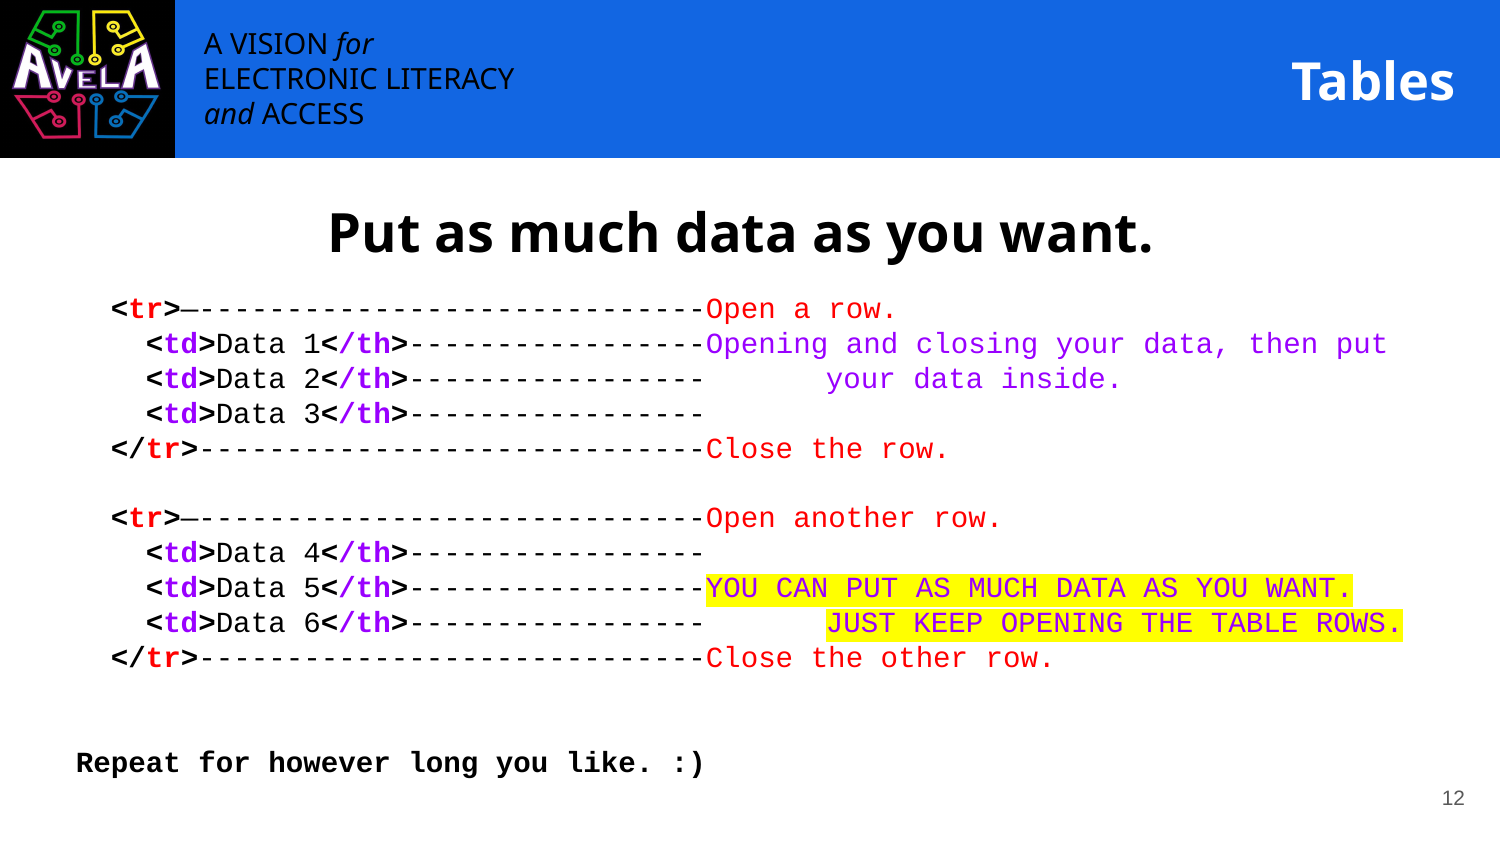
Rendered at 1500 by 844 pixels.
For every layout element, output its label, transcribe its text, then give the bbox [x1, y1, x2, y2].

title Tables [594, 29, 1471, 126]
text_box Put as much data as you want. [283, 178, 1199, 275]
text_box <tr>—-----------------------------Open a row. <td>Data 1</th>-----------------Opening and closing your data, then put <td>Data 2</th>----------------- your data inside. <td>Data 3</th>----------------- </tr>-----------------------------Close the row. <tr>—-----------------------------Open another row. <td>Data 4</th>----------------- <td>Data 5</th>-----------------YOU CAN PUT AS MUCH DATA AS YOU WANT. <td>Data 6</th>----------------- JUST KEEP OPENING THE TABLE ROWS. </tr>-----------------------------Close the other row. Repeat for however long you like. :) [60, 274, 1439, 829]
slide_number ‹#› [1389, 764, 1480, 830]
picture [0, 0, 175, 158]
